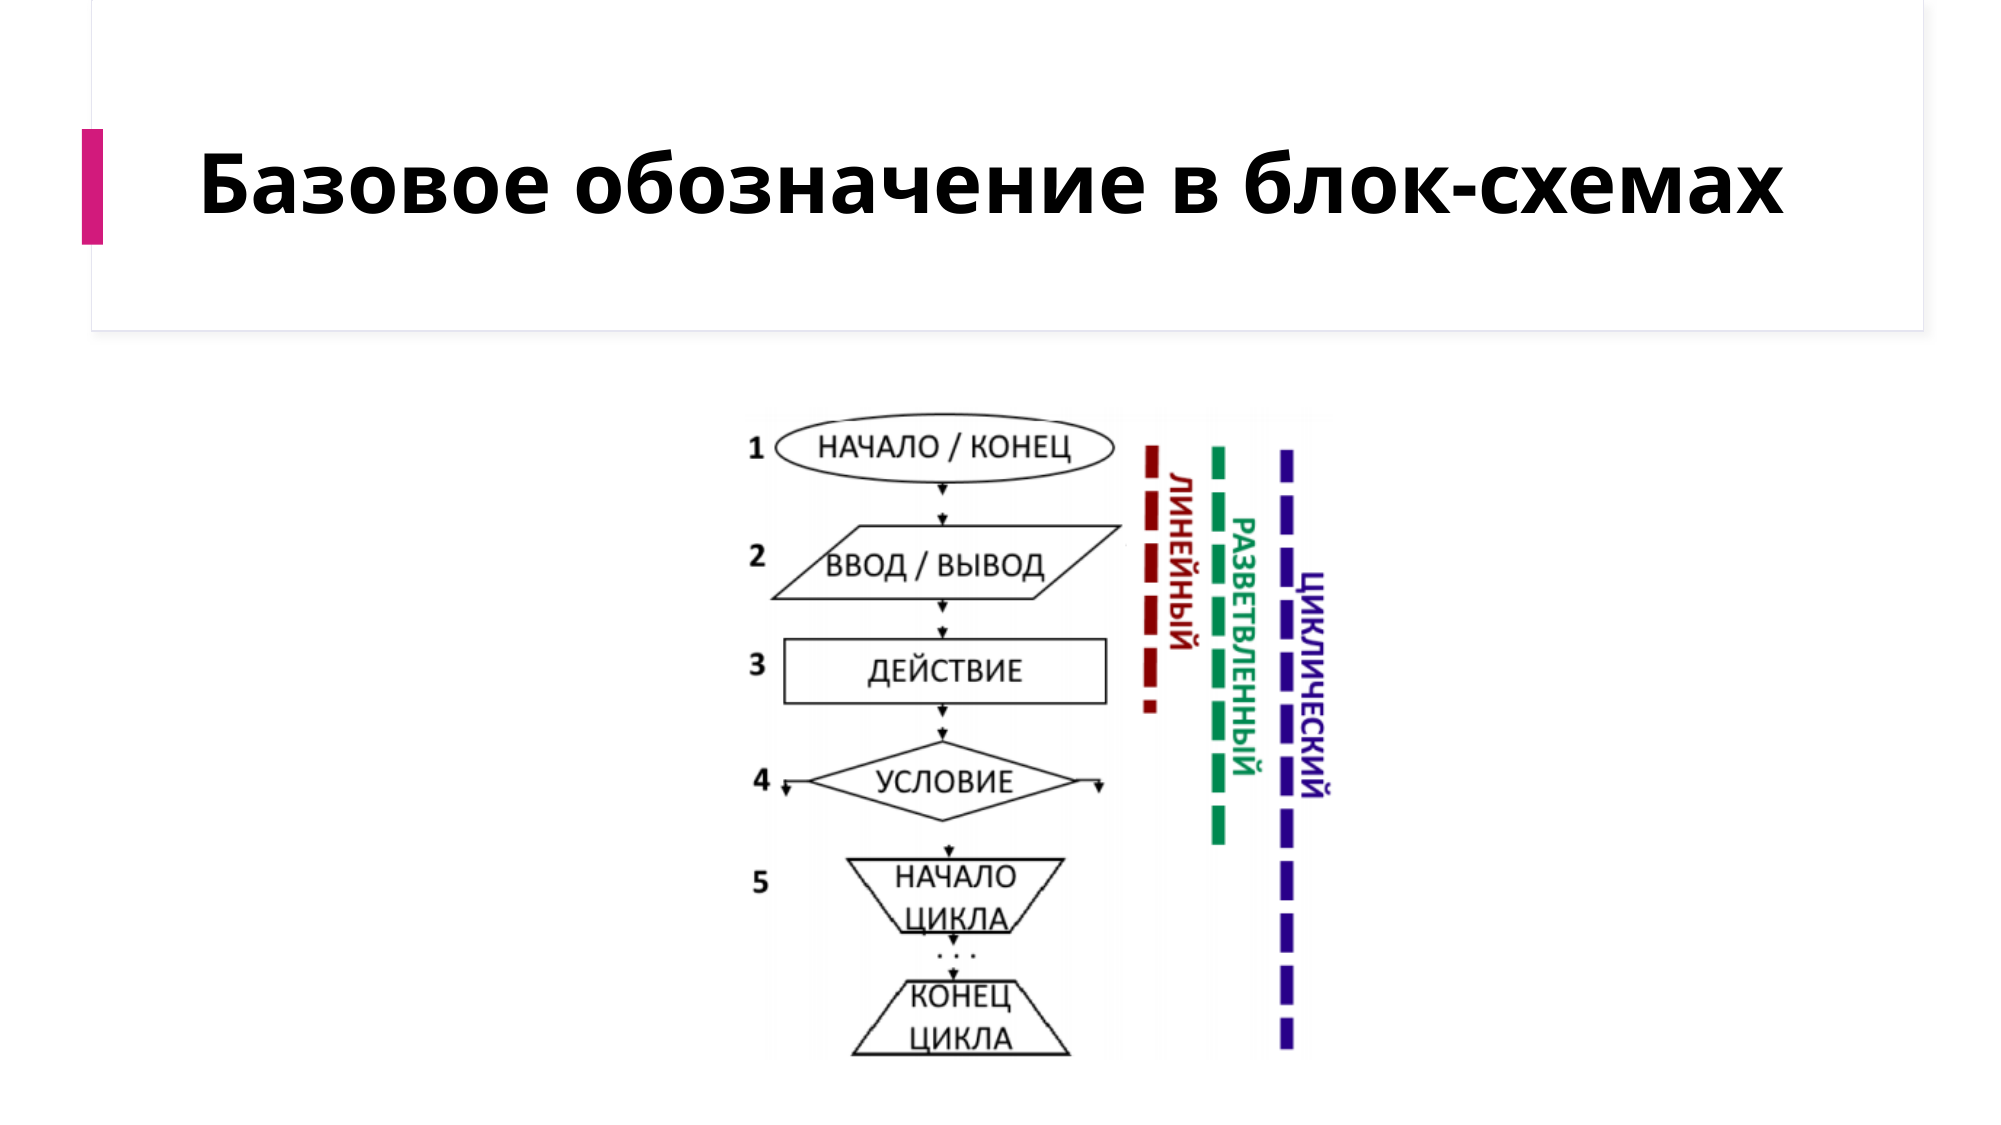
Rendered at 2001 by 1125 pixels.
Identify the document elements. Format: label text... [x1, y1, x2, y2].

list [701, 357, 1370, 1071]
title Базовое обозначение в блок-схемах [183, 90, 1851, 284]
